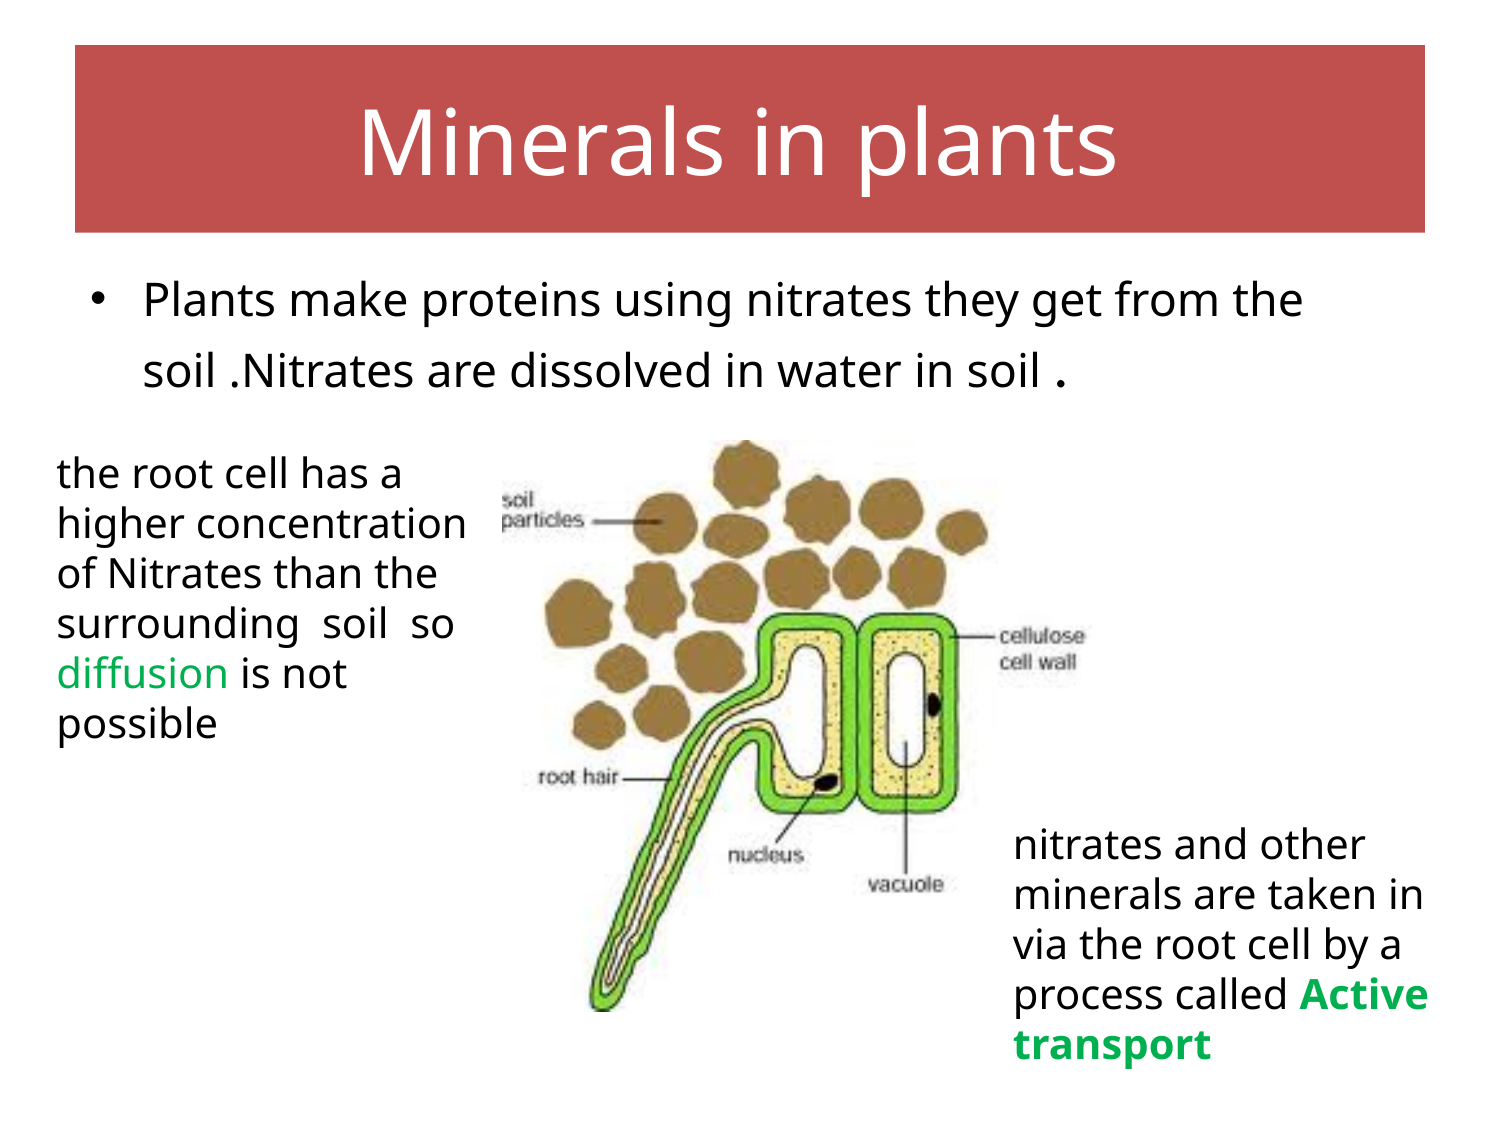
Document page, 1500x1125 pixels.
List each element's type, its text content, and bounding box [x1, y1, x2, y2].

title Minerals in plants [75, 45, 1425, 233]
picture [502, 440, 1092, 1012]
text_box nitrates and other minerals are taken in via the root cell by a process called Active transport [998, 810, 1483, 1076]
text_box the root cell has a higher concentration of Nitrates than the surrounding soil so diffusion is not possible [41, 439, 503, 755]
list Plants make proteins using nitrates they get from the soil .Nitrates are dissolved in water in soil . [75, 262, 1425, 409]
